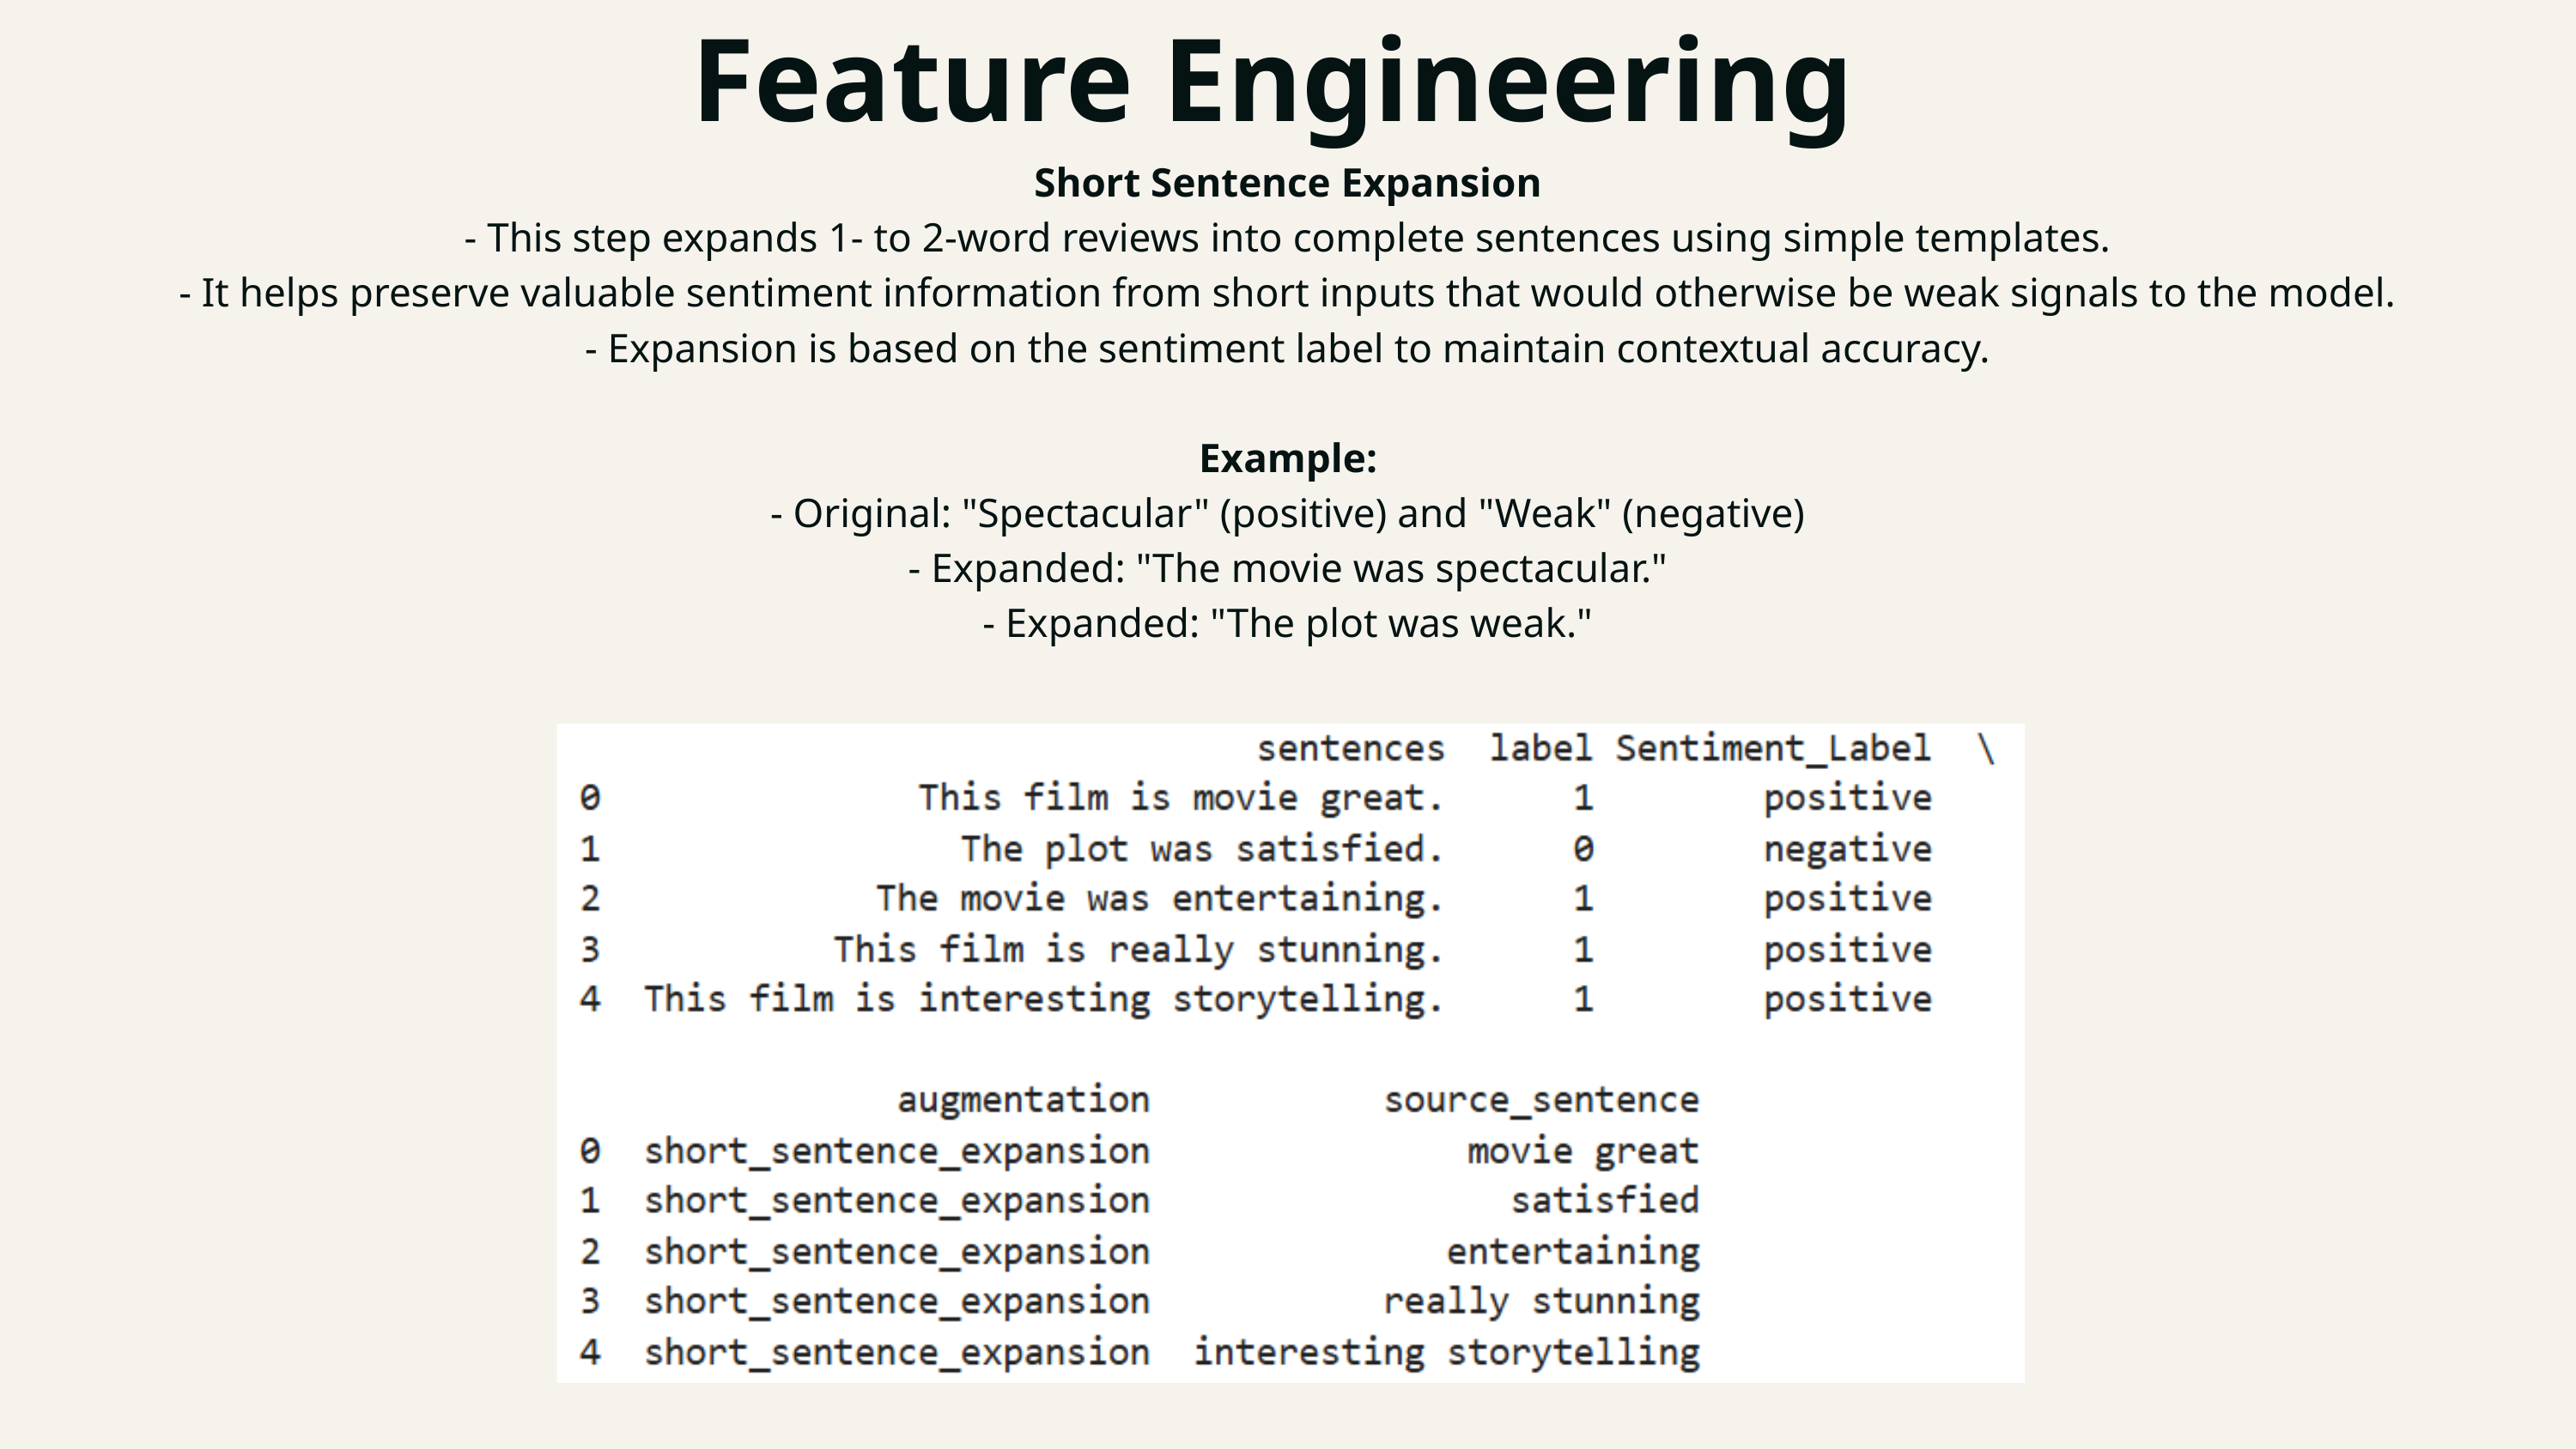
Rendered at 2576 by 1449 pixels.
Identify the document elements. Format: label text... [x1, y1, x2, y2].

text_box [556, 724, 2026, 1383]
text_box Feature Engineering [491, 0, 2085, 144]
text_box Short Sentence Expansion - This step expands 1- to 2-word reviews into complete sentences using simple templates. - It helps preserve valuable sentiment information from short inputs that would otherwise be weak signals to the model. - Expansion is based on the sentiment label to maintain contextual accuracy. Example: - Original: "Spectacular" (positive) and "Weak" (negative) - Expanded: "The movie was spectacular." - Expanded: "The plot was weak." [85, 149, 2491, 646]
